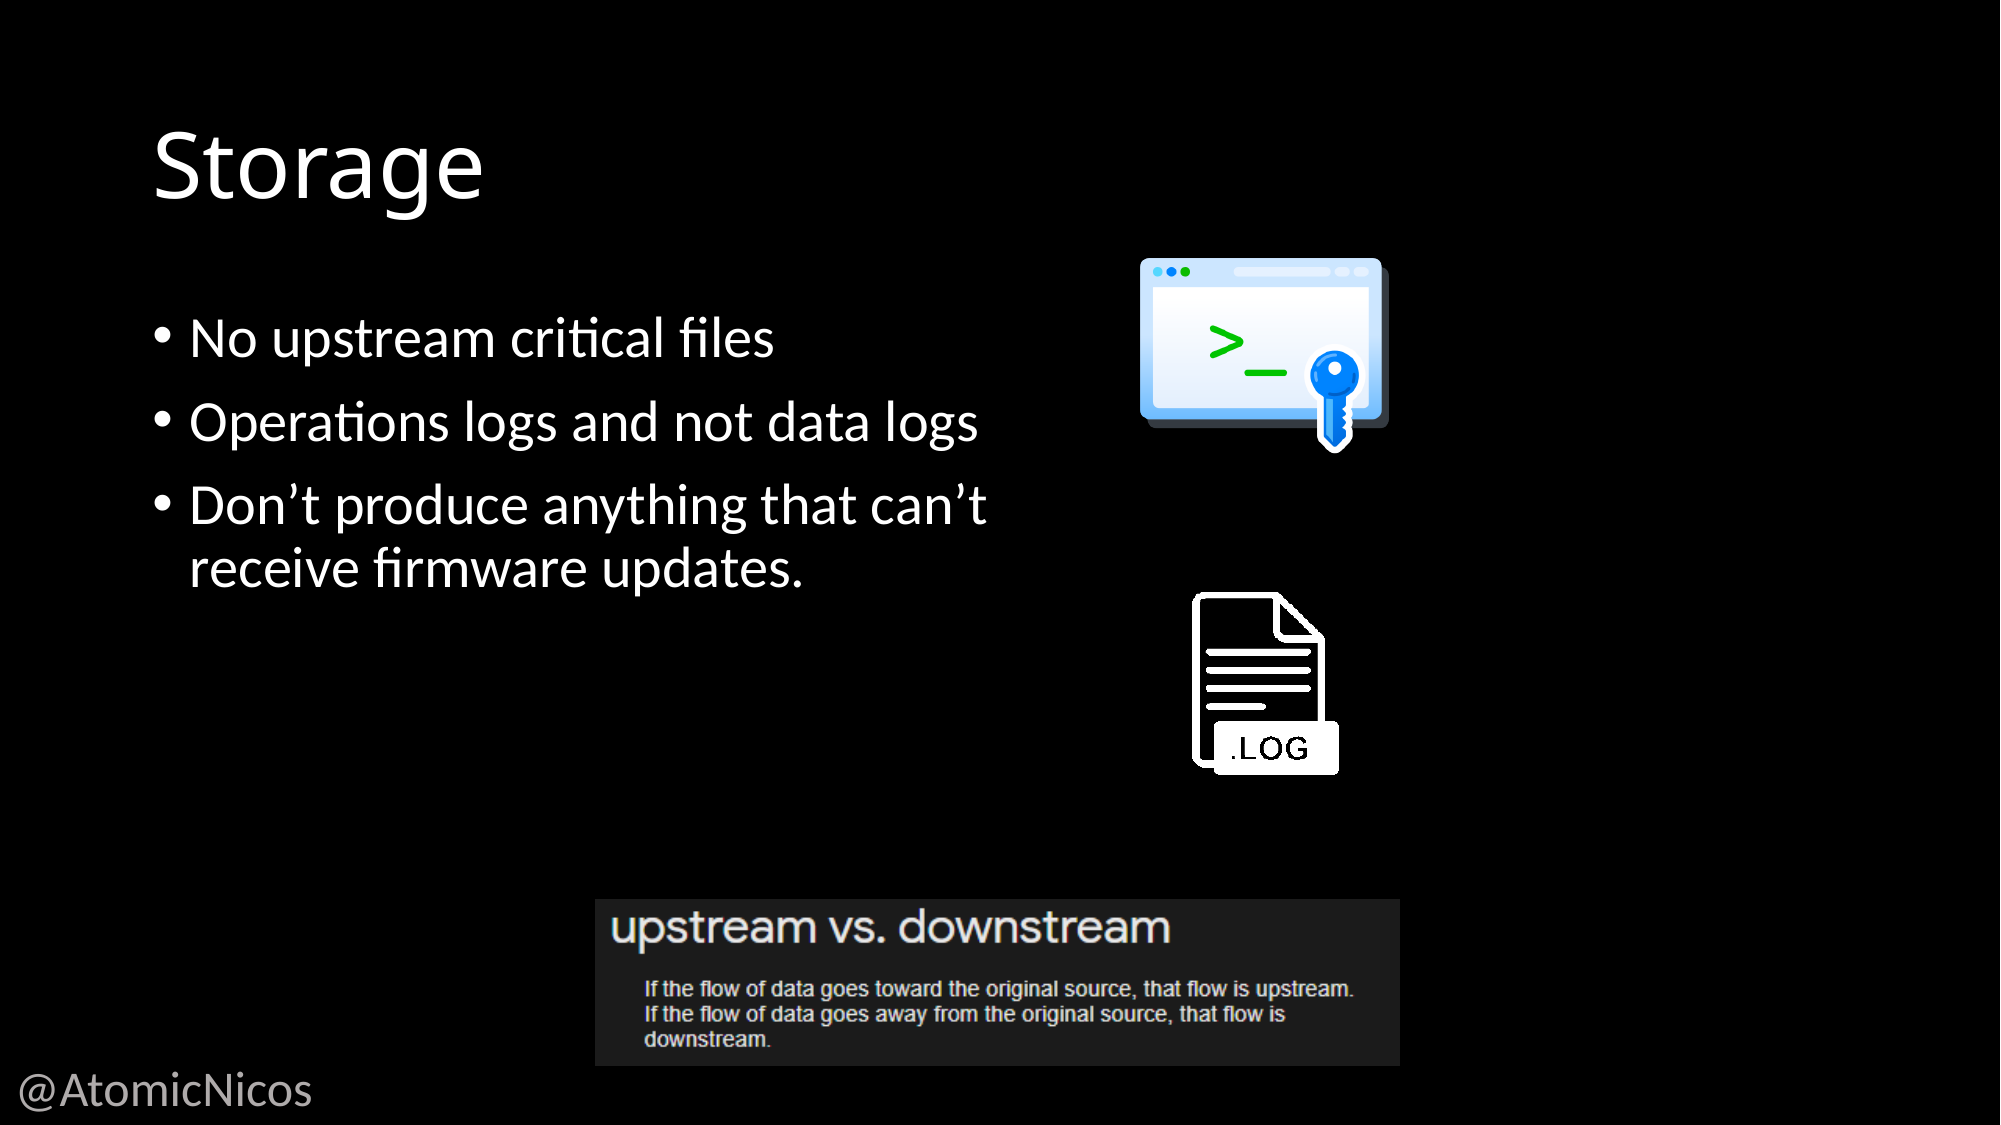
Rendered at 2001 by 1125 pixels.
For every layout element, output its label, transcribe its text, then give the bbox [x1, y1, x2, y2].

list No upstream critical files Operations logs and not data logs Don’t produce anything that can’t receive firmware updates. [137, 299, 1075, 740]
picture [1127, 243, 1400, 462]
picture [1156, 574, 1372, 793]
picture [595, 899, 1400, 1066]
picture [137, 277, 1016, 679]
text_box @AtomicNicos [0, 1049, 345, 1124]
title Storage [137, 59, 1863, 278]
